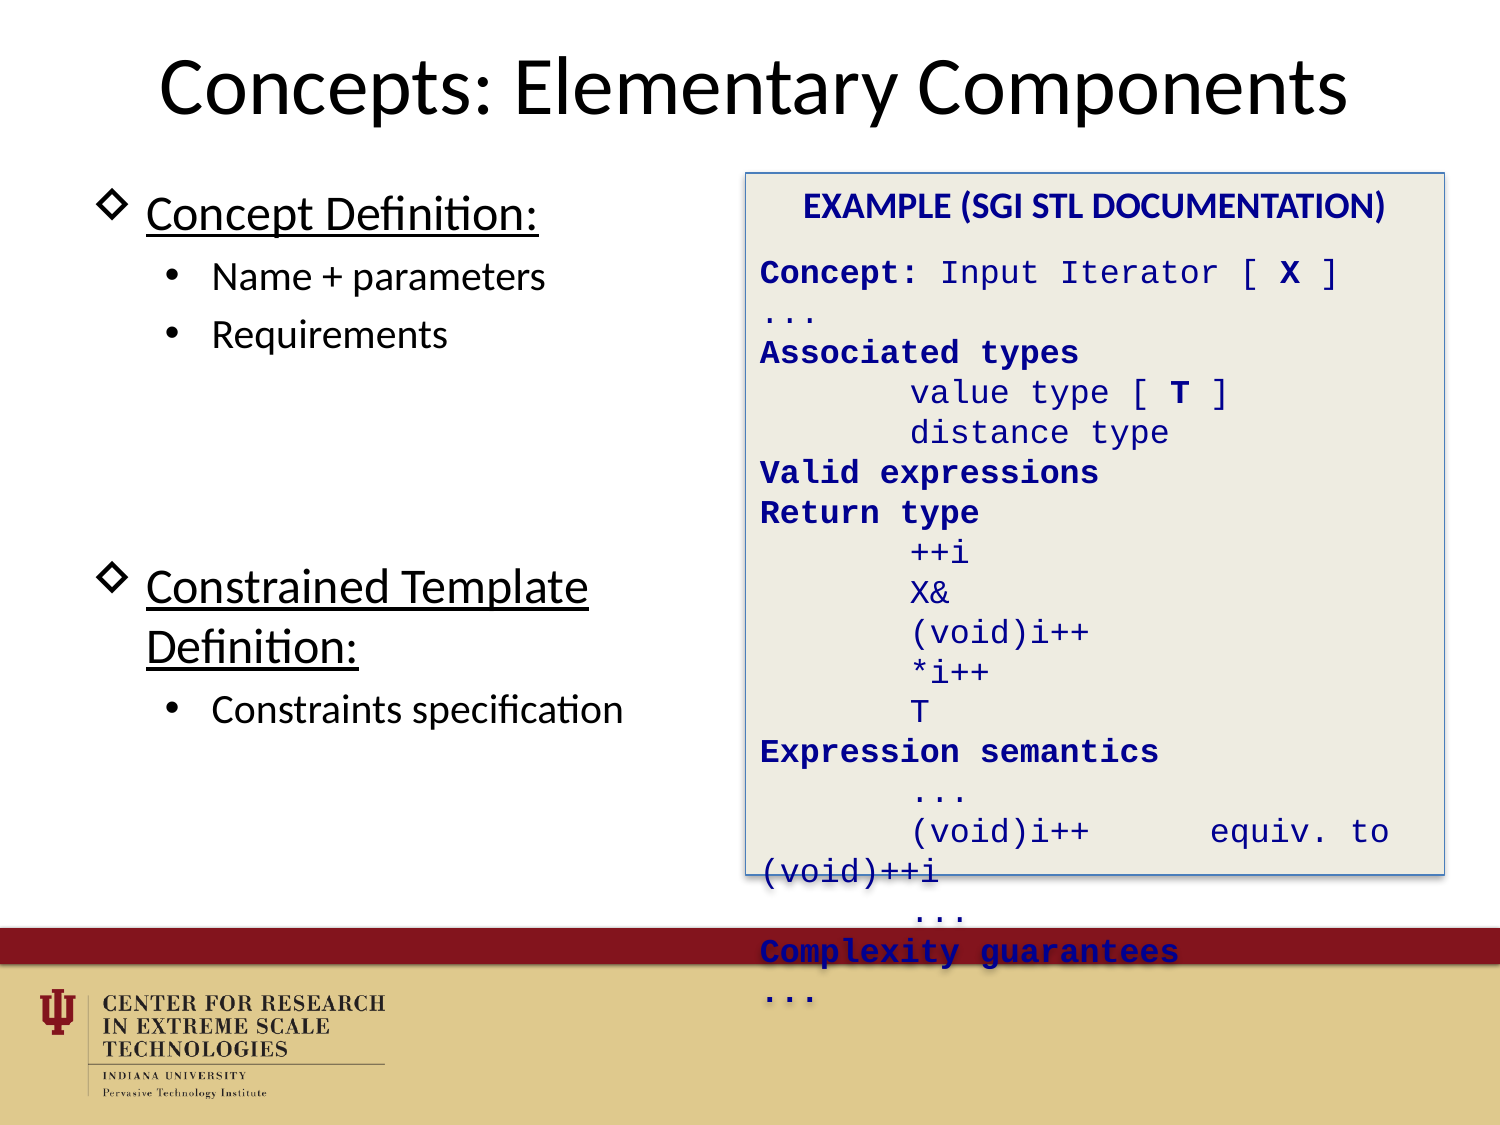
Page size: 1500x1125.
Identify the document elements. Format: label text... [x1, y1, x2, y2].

list Concept Definition: Name + parameters Requirements Constrained Template Definition: Constraints specification Modeling Mechanism: Matches types to concepts Specifies: What and How. Constrained Template Use: Constraints satisfaction [75, 173, 1445, 901]
picture [25, 979, 399, 1109]
text_box Example (SGI STL Documentation) Concept: Input Iterator [ X ] ... Associated types value type [ T ] distance type Valid expressions Return type ++i X& (void)i++ *i++ T Expression semantics ... (void)i++ equiv. to (void)++i ... Complexity guarantees ... [745, 172, 1445, 876]
title Concepts: Elementary Components [43, 24, 1468, 212]
